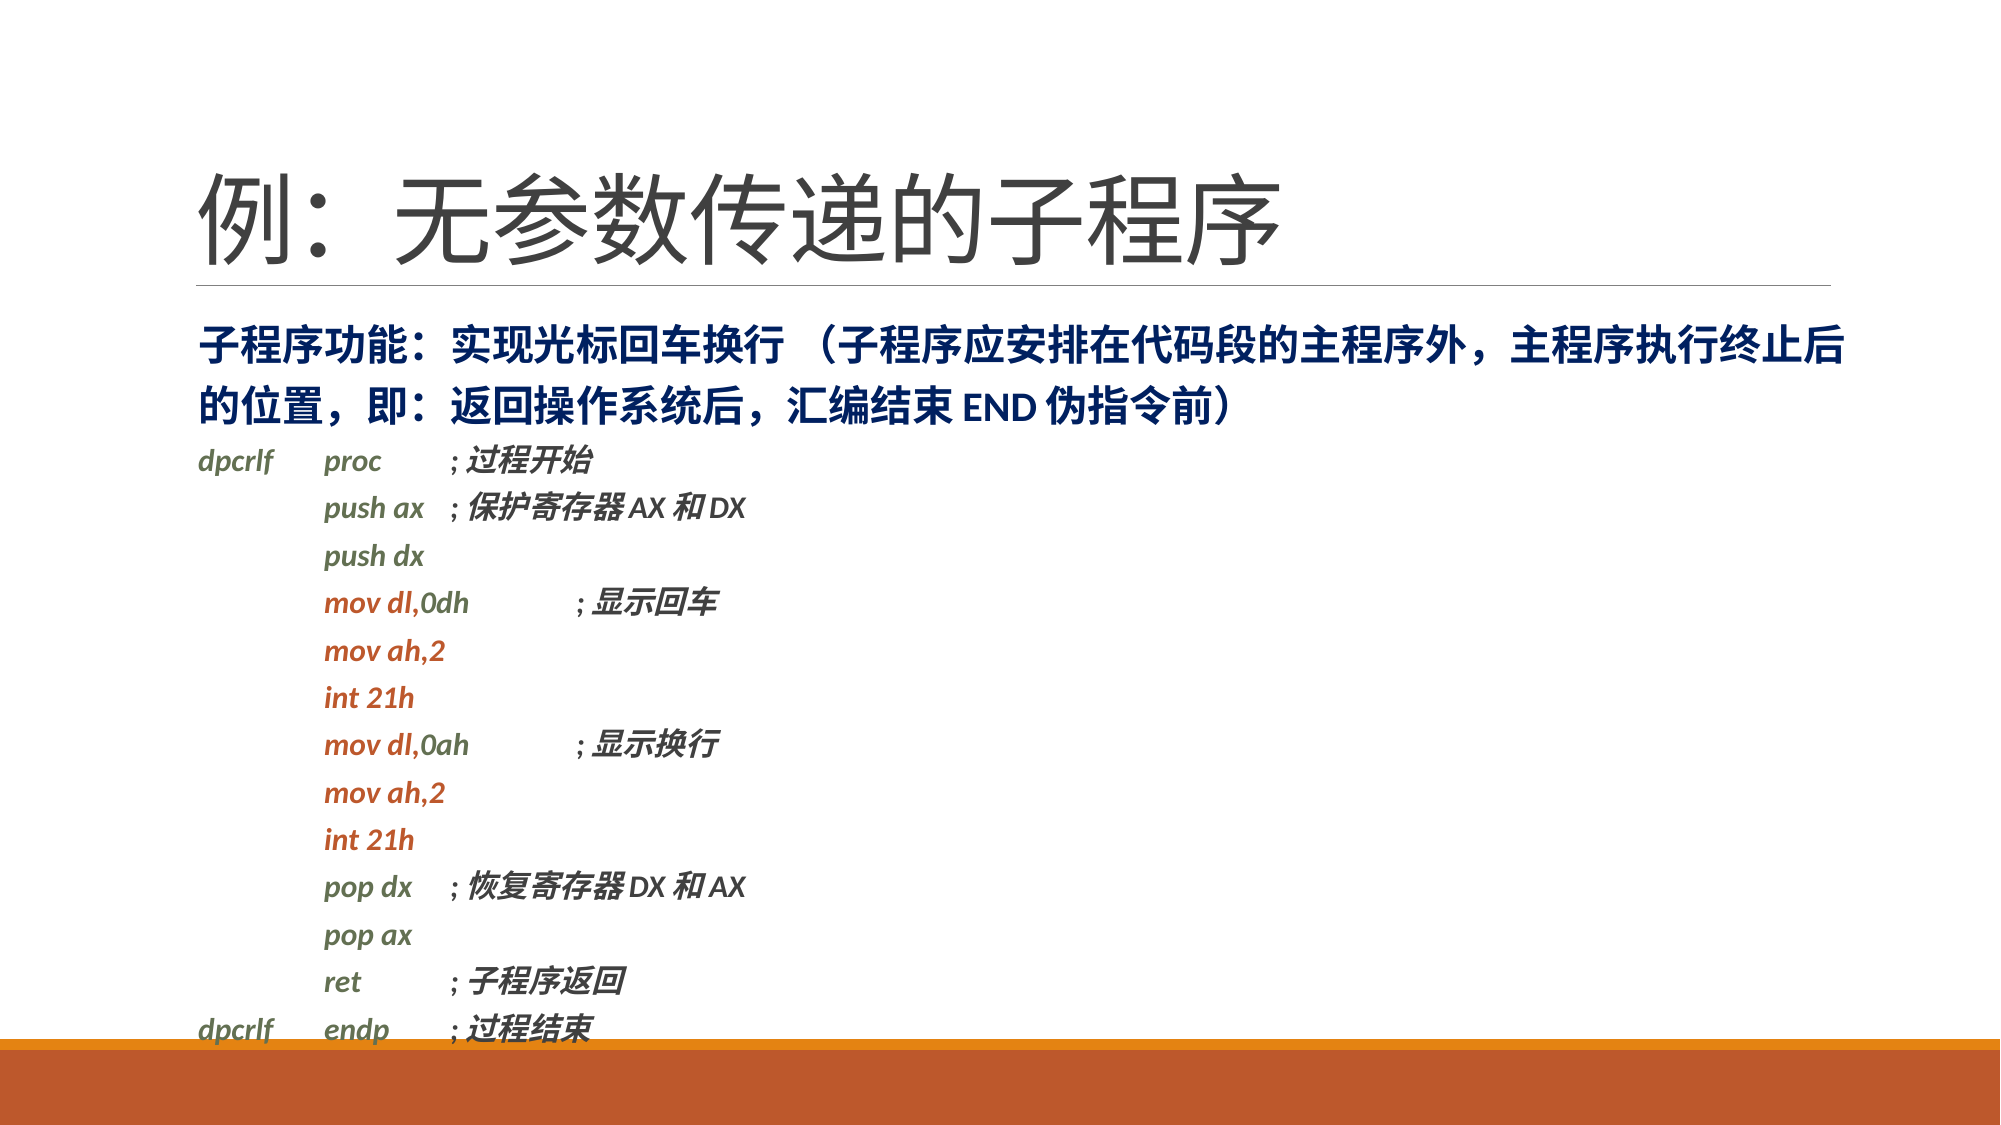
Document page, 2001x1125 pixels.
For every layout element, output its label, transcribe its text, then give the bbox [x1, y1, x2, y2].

title 例：无参数传递的子程序 [180, 47, 1830, 285]
list 子程序功能：实现光标回车换行 （子程序应安排在代码段的主程序外，主程序执行终止后的位置，即：返回操作系统后，汇编结束END伪指令前） dpcrlf proc ;过程开始 push ax ;保护寄存器AX和DX push dx mov dl,0dh ;显示回车 mov ah,2 int 21h mov dl,0ah ;显示换行 mov ah,2 int 21h pop dx ;恢复寄存器DX和AX pop ax ret ;子程序返回 dpcrlf endp ;过程结束 [198, 301, 1849, 1053]
